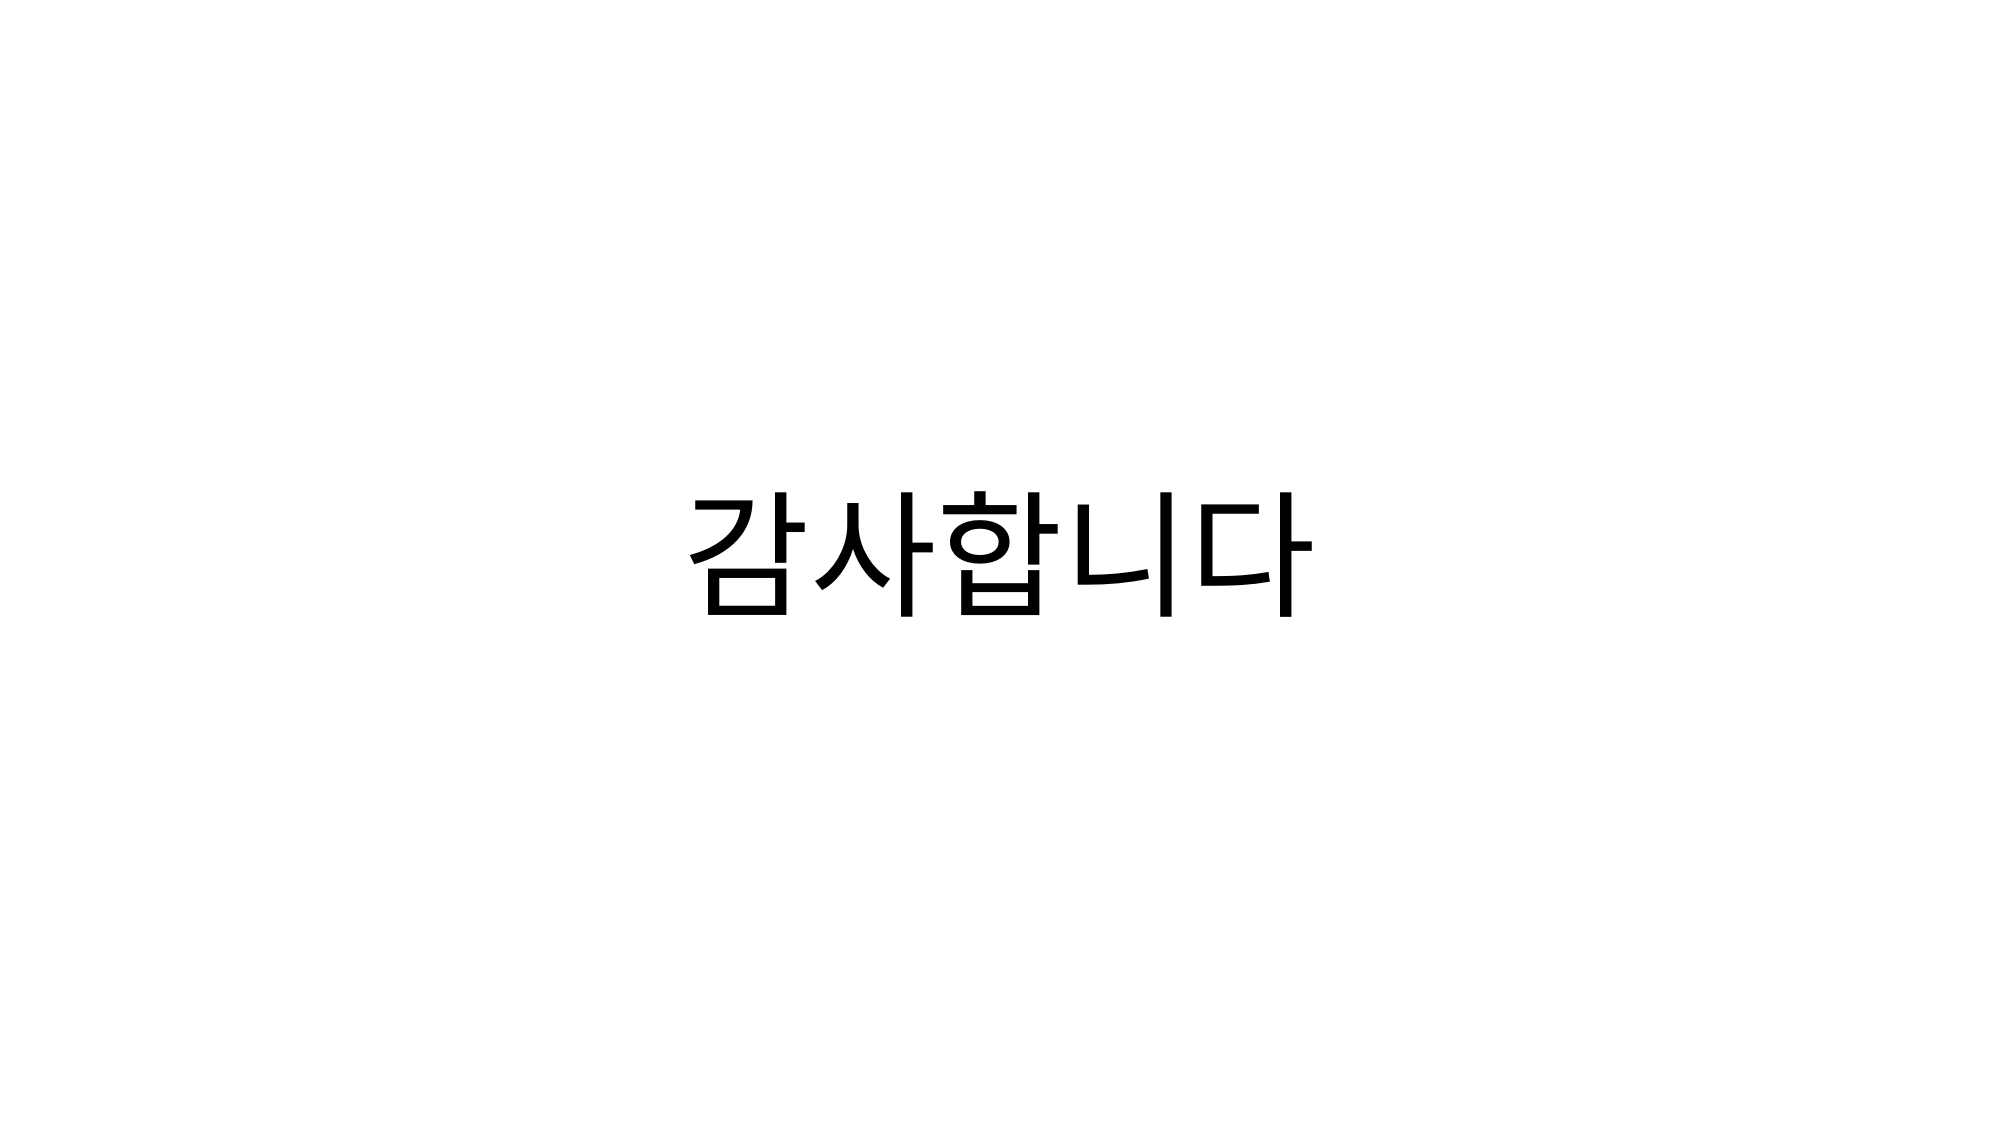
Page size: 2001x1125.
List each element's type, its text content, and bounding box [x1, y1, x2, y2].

title 감사합니다 [662, 453, 1339, 672]
